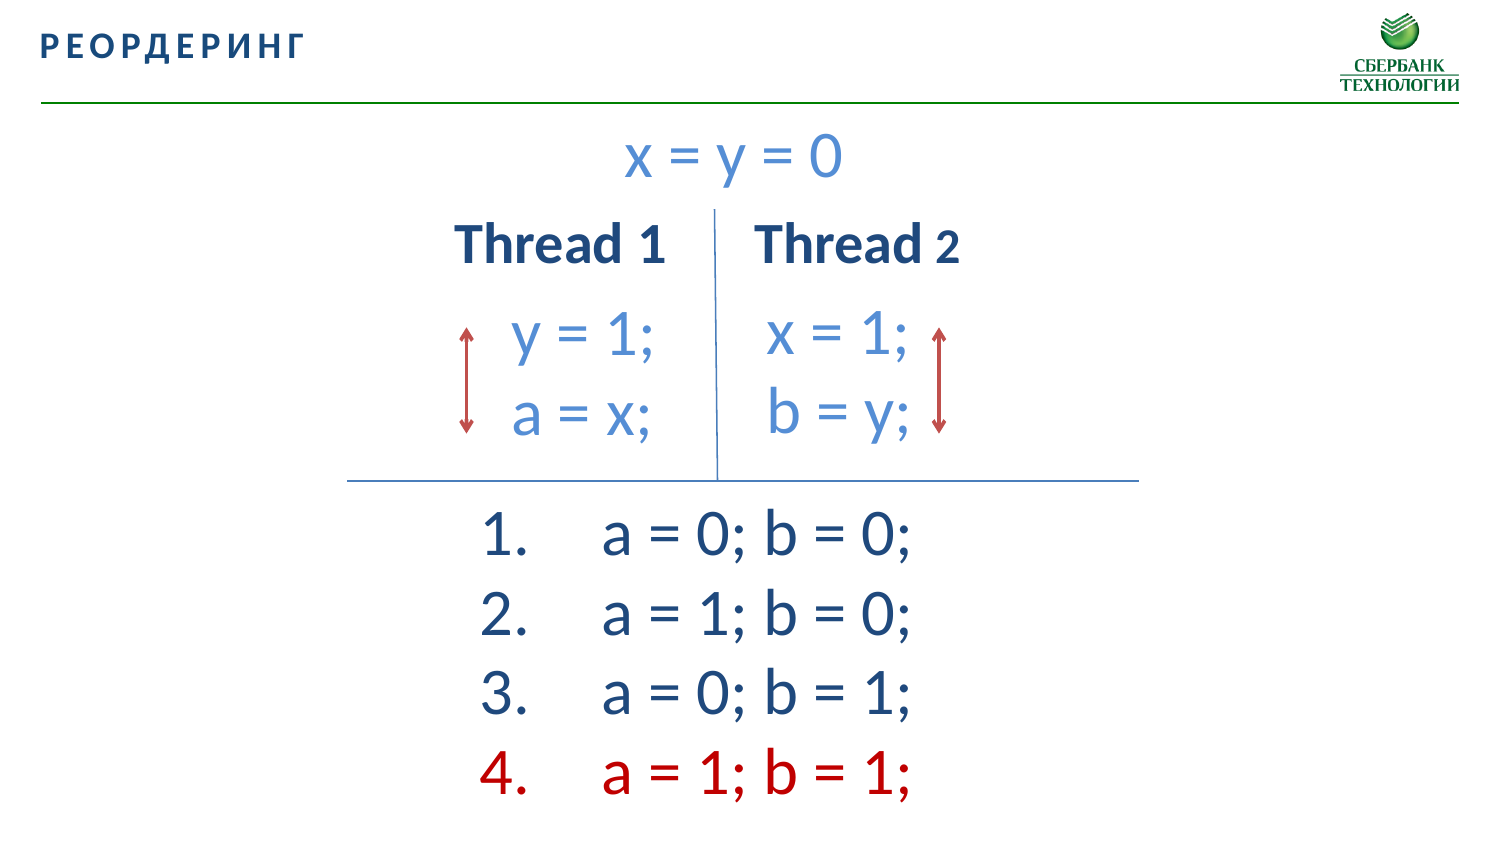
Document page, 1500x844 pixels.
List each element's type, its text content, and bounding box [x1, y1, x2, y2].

text_box x = y = 0 [609, 103, 926, 199]
list Реордеринг [39, 13, 1270, 121]
text_box Thread 2 [739, 197, 1056, 283]
picture [1340, 13, 1459, 91]
text_box y = 1; a = x; [496, 281, 709, 457]
text_box x = 1; b = y; [751, 280, 976, 480]
text_box Thread 1 [440, 197, 716, 283]
text_box a = 0; b = 0; a = 1; b = 0; a = 0; b = 1; a = 1; b = 1; [465, 486, 1139, 844]
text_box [714, 208, 718, 480]
